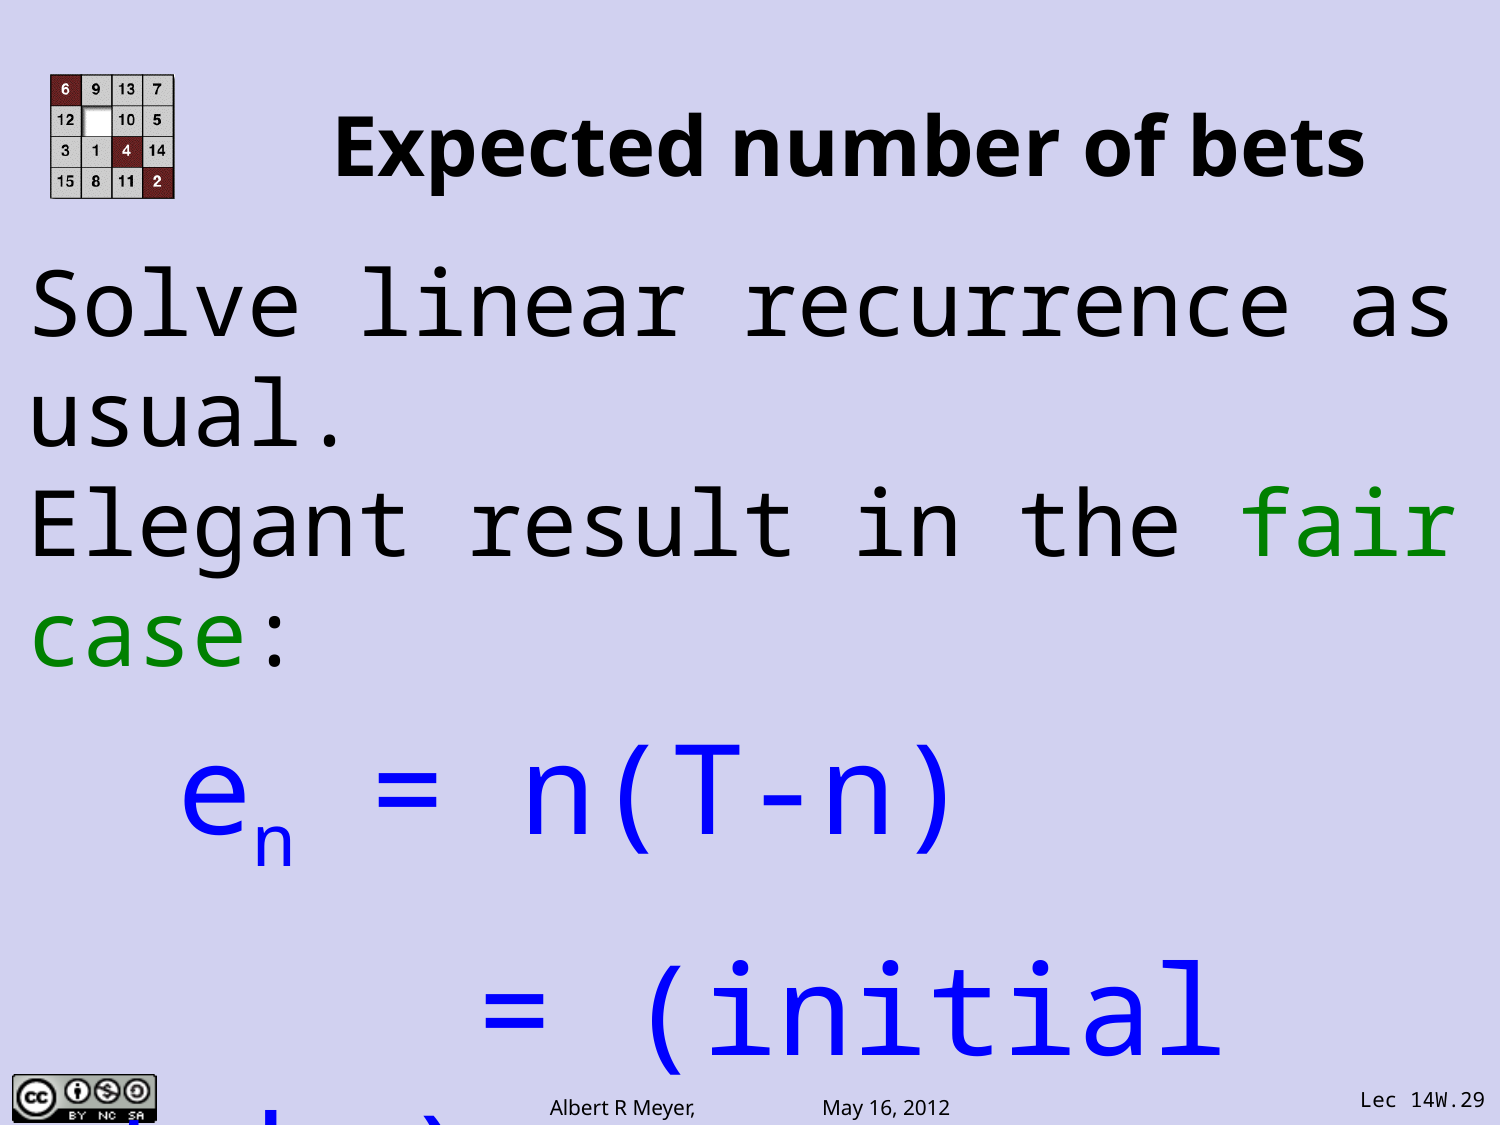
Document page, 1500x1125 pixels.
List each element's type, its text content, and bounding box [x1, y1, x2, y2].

title Expected number of bets [236, 49, 1463, 237]
picture [50, 74, 175, 199]
text_box Solve linear recurrence as usual. Elegant result in the fair case: en = n(T-n) = (initial stake) ∙(intended profit) [12, 237, 1500, 1125]
